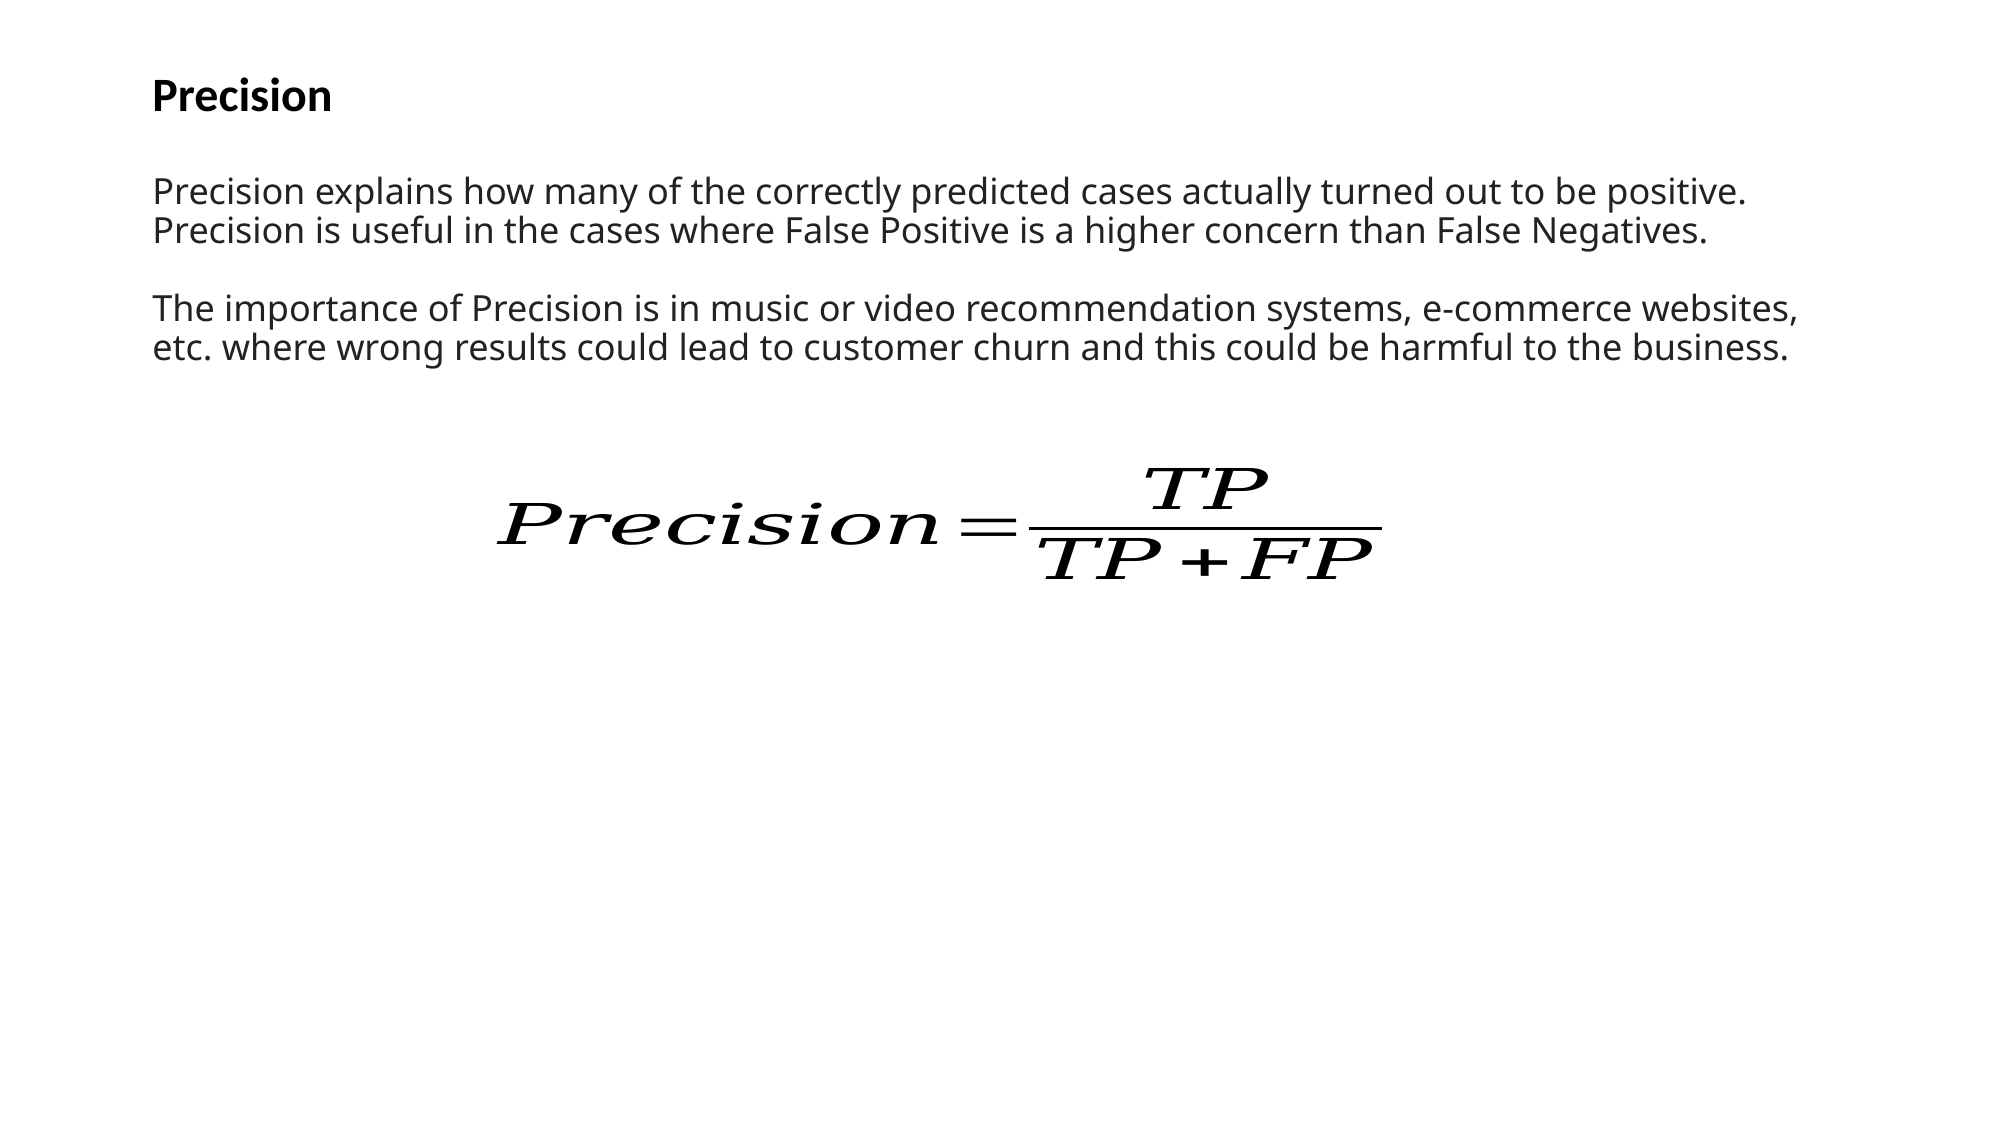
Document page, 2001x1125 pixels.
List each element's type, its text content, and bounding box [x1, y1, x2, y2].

title Precision Precision explains how many of the correctly predicted cases actually turned out to be positive. Precision is useful in the cases where False Positive is a higher concern than False Negatives. The importance of Precision is in music or video recommendation systems, e-commerce websites, etc. where wrong results could lead to customer churn and this could be harmful to the business. [137, 59, 1863, 379]
